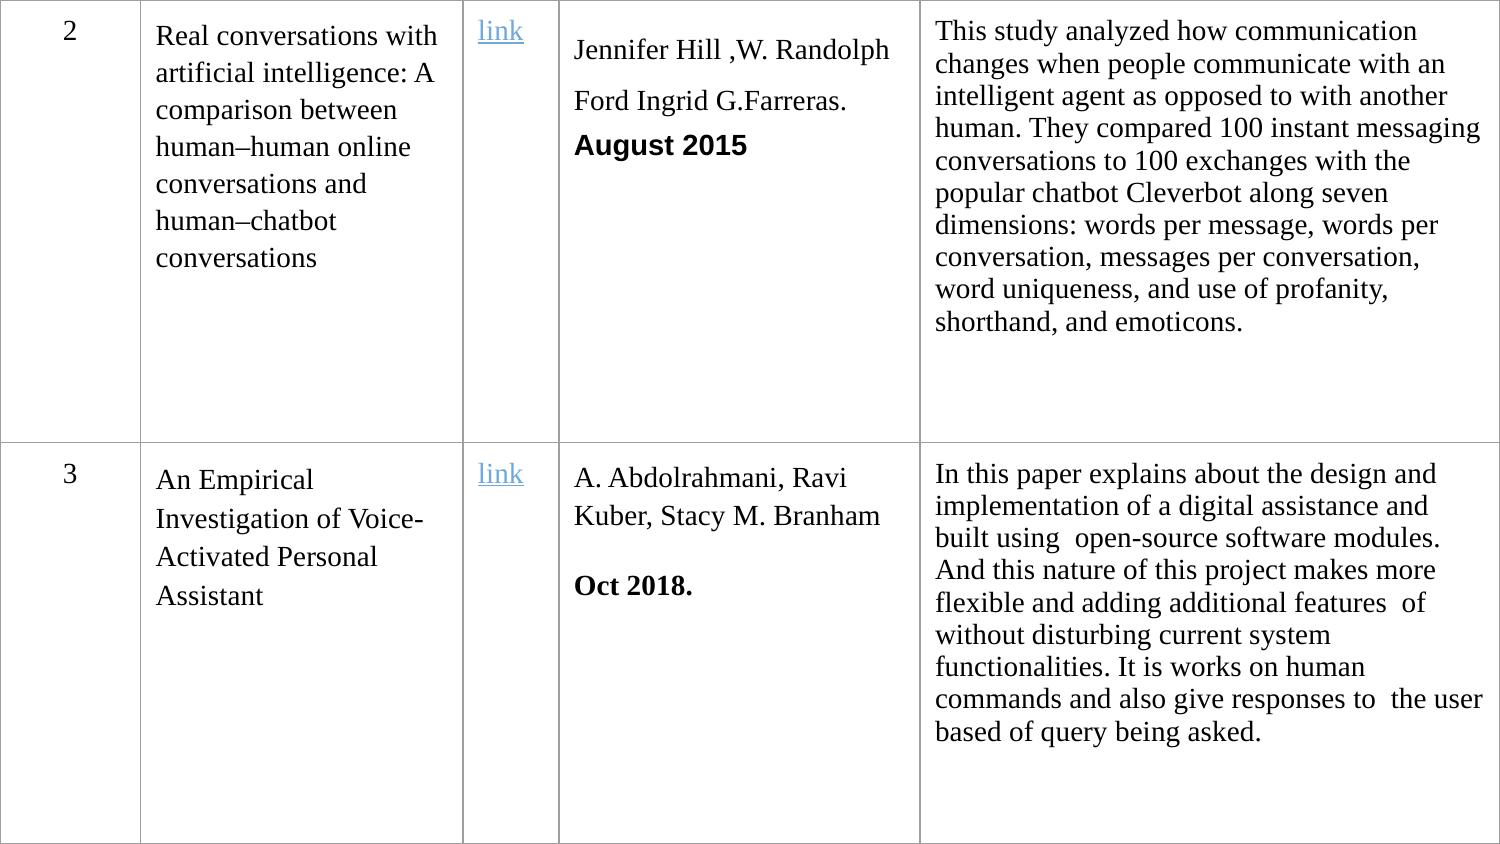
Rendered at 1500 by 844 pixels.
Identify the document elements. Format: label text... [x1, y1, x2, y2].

table_header 2 [1, 1, 140, 442]
table_header Real conversations with artificial intelligence: A comparison between human–human online conversations and human–chatbot conversations [141, 1, 462, 442]
table_header This study analyzed how communication changes when people communicate with an intelligent agent as opposed to with another human. They compared 100 instant messaging conversations to 100 exchanges with the popular chatbot Cleverbot along seven dimensions: words per message, words per conversation, messages per conversation, word uniqueness, and use of profanity, shorthand, and emoticons. [921, 1, 1499, 442]
table_cell In this paper explains about the design and implementation of a digital assistance and built using open-source software modules. And this nature of this project makes more flexible and adding additional features of without disturbing current system functionalities. It is works on human commands and also give responses to the user based of query being asked. [921, 443, 1499, 843]
table_cell link [464, 443, 558, 843]
table_header Jennifer Hill ,W. Randolph Ford Ingrid G.Farreras. August 2015 [560, 1, 919, 442]
table_header link [464, 1, 558, 442]
table_cell 3 [1, 443, 140, 843]
table_cell A. Abdolrahmani, Ravi Kuber, Stacy M. Branham Oct 2018. [560, 443, 919, 843]
table_cell An Empirical Investigation of Voice-Activated Personal Assistant [141, 443, 462, 843]
